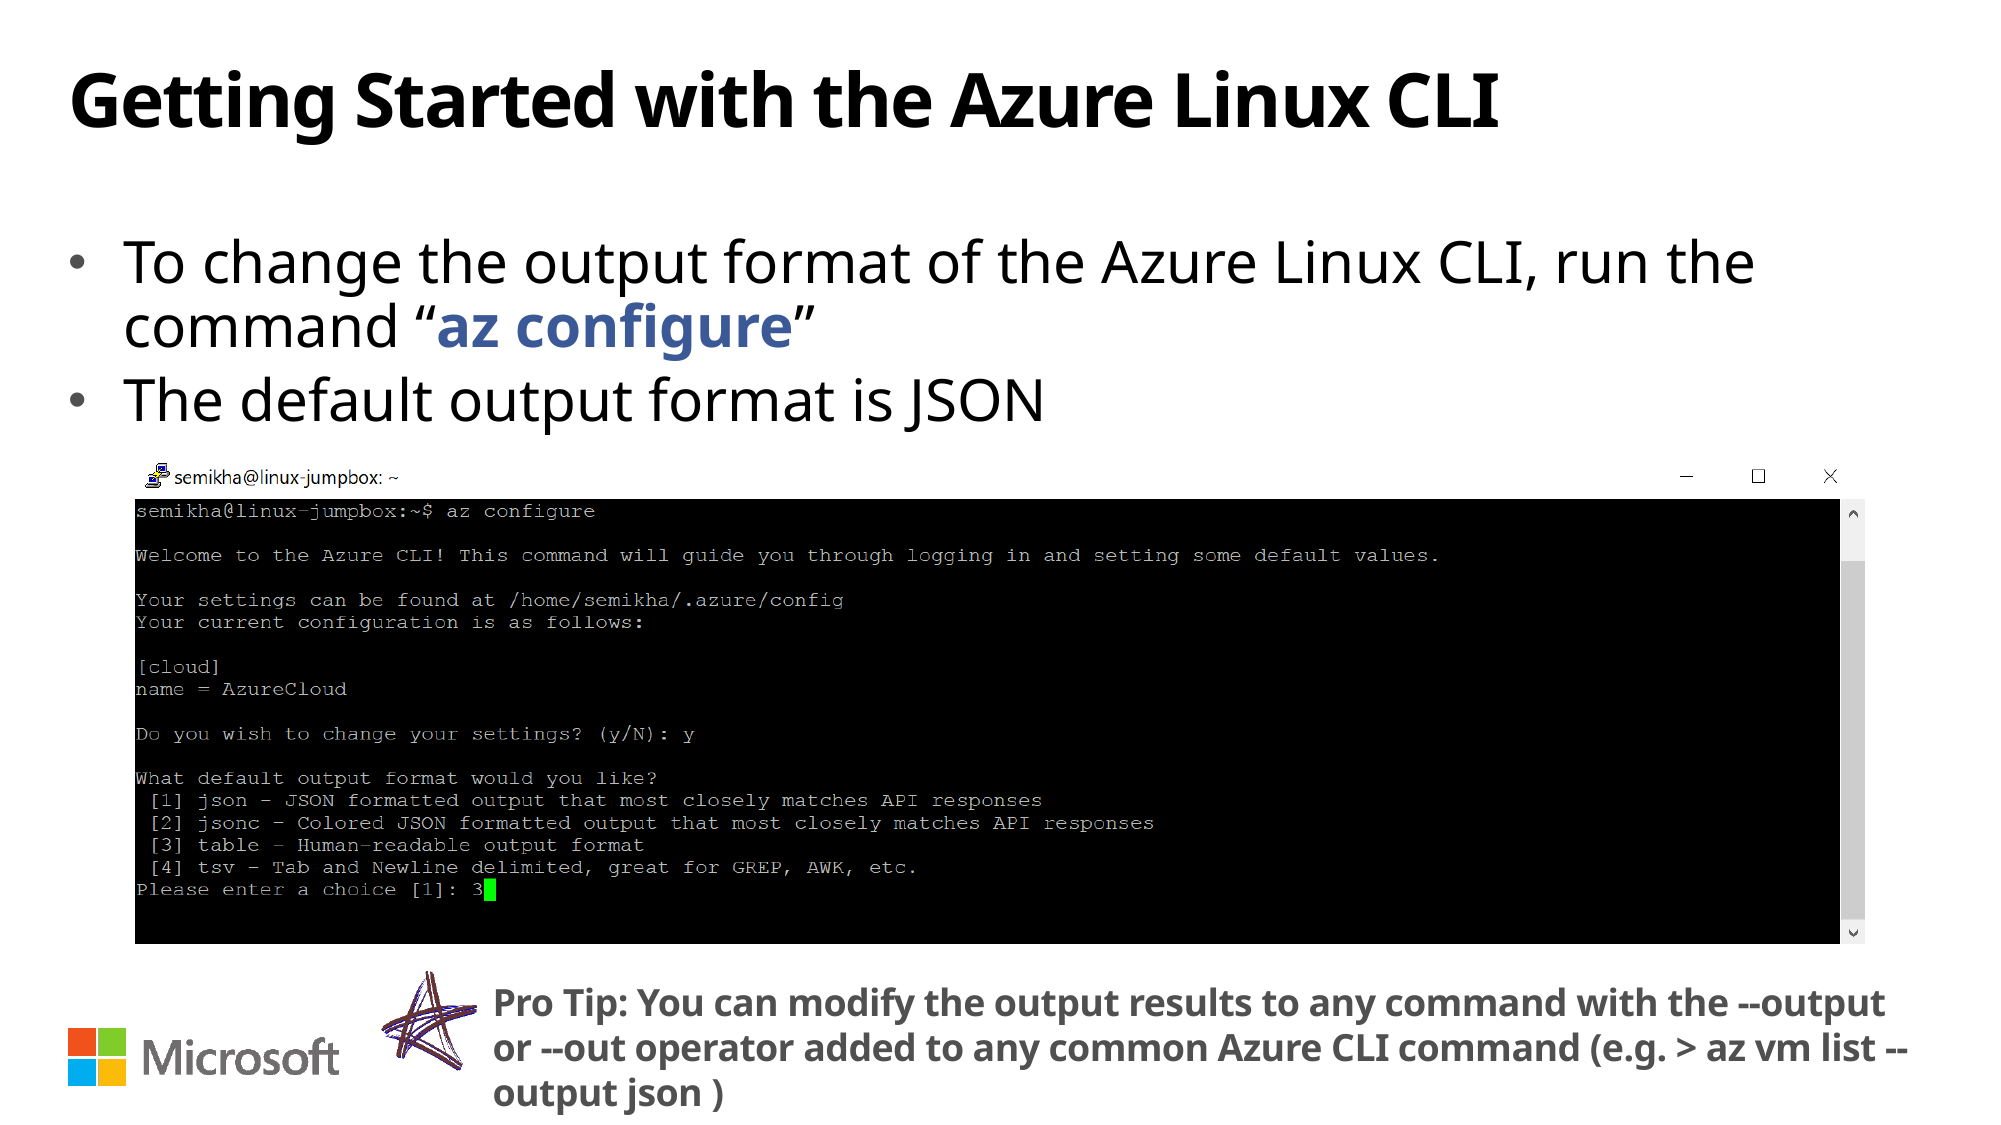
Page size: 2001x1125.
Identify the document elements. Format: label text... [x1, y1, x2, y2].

picture [380, 971, 477, 1072]
text_box Pro Tip: You can modify the output results to any command with the --output or --out operator added to any common Azure CLI command (e.g. > az vm list --output json ) [477, 971, 1943, 1122]
picture [68, 1028, 339, 1086]
title Getting Started with the Azure Linux CLI [44, 47, 1957, 196]
list To change the output format of the Azure Linux CLI, run the command “az configure” The default output format is JSON [44, 218, 1956, 454]
picture [134, 453, 1865, 944]
